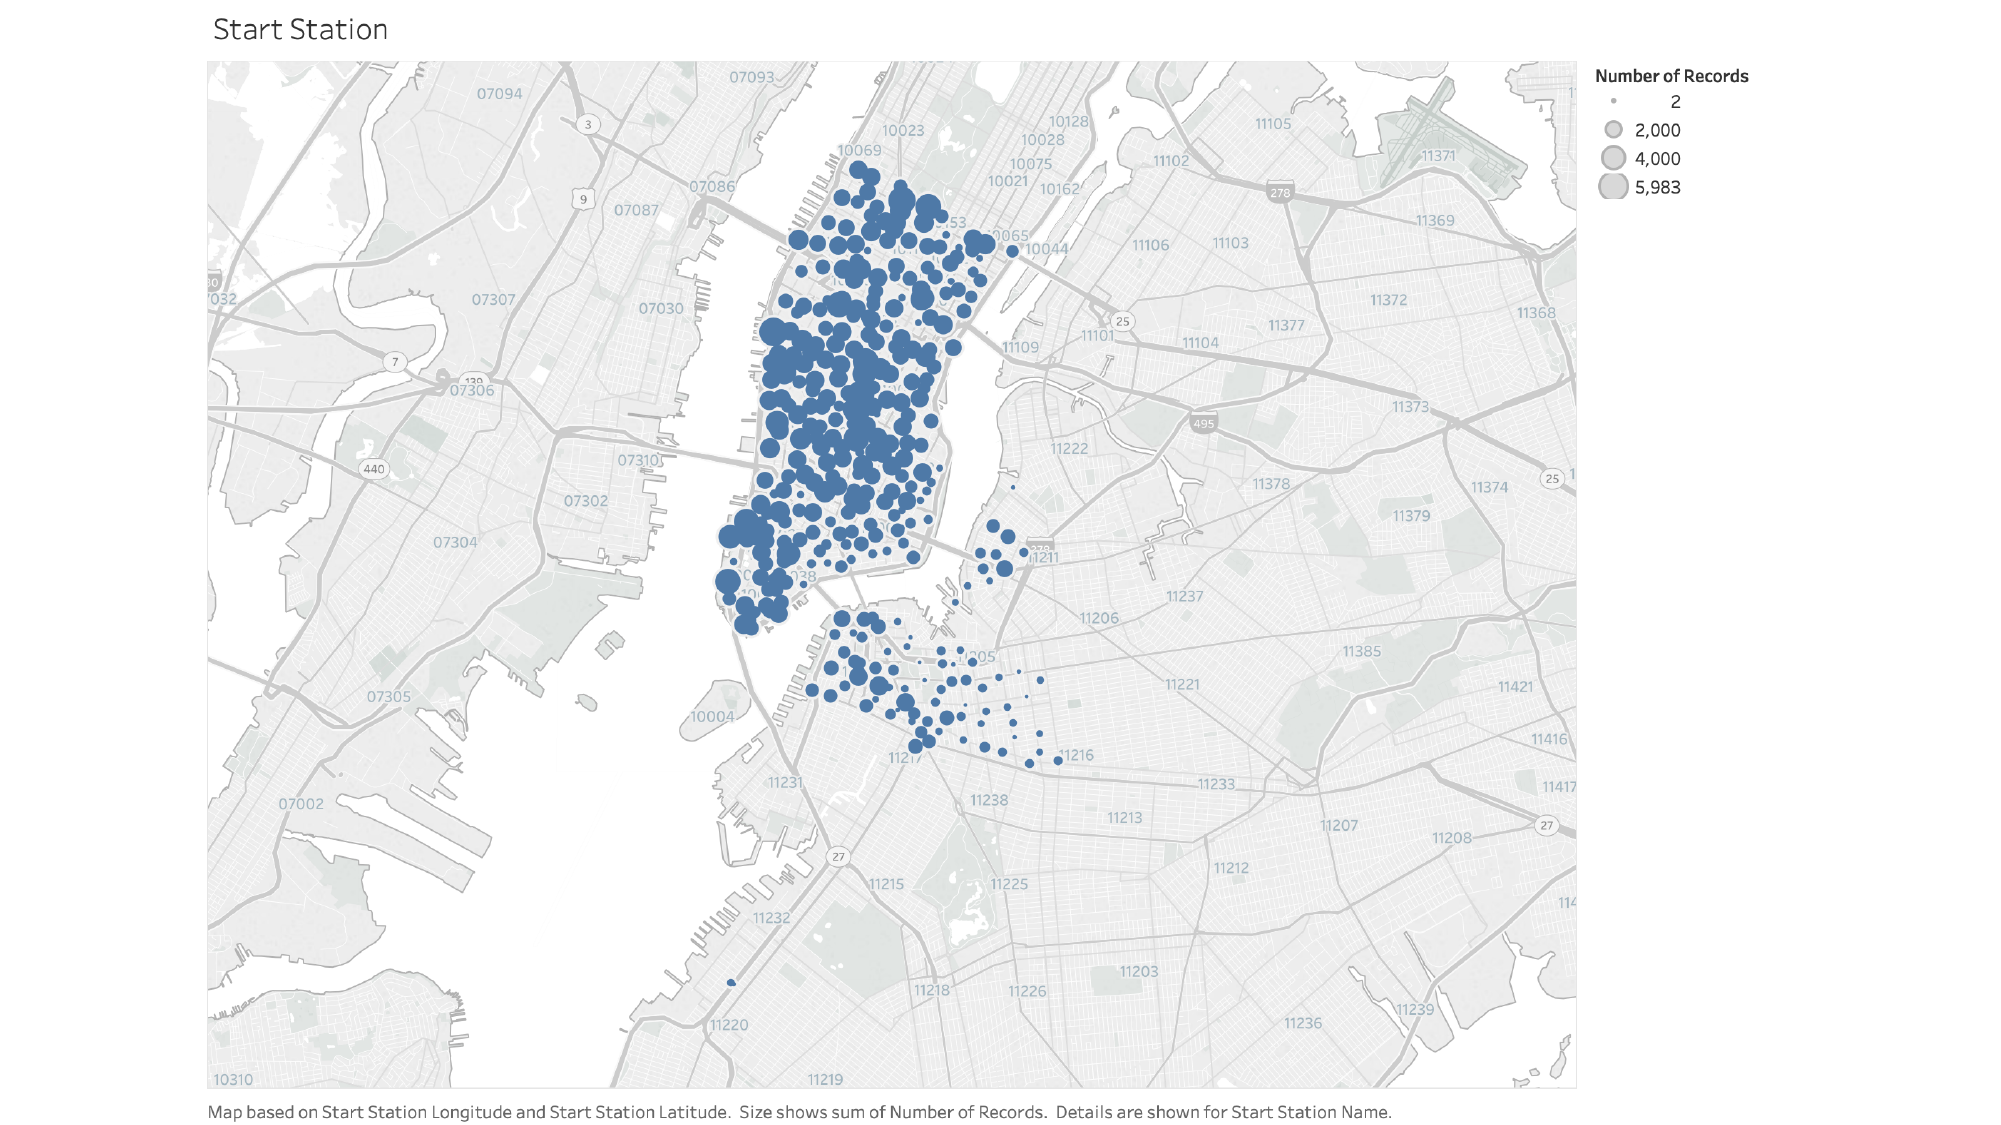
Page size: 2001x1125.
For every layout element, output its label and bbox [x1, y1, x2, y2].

picture [207, 0, 1793, 1125]
